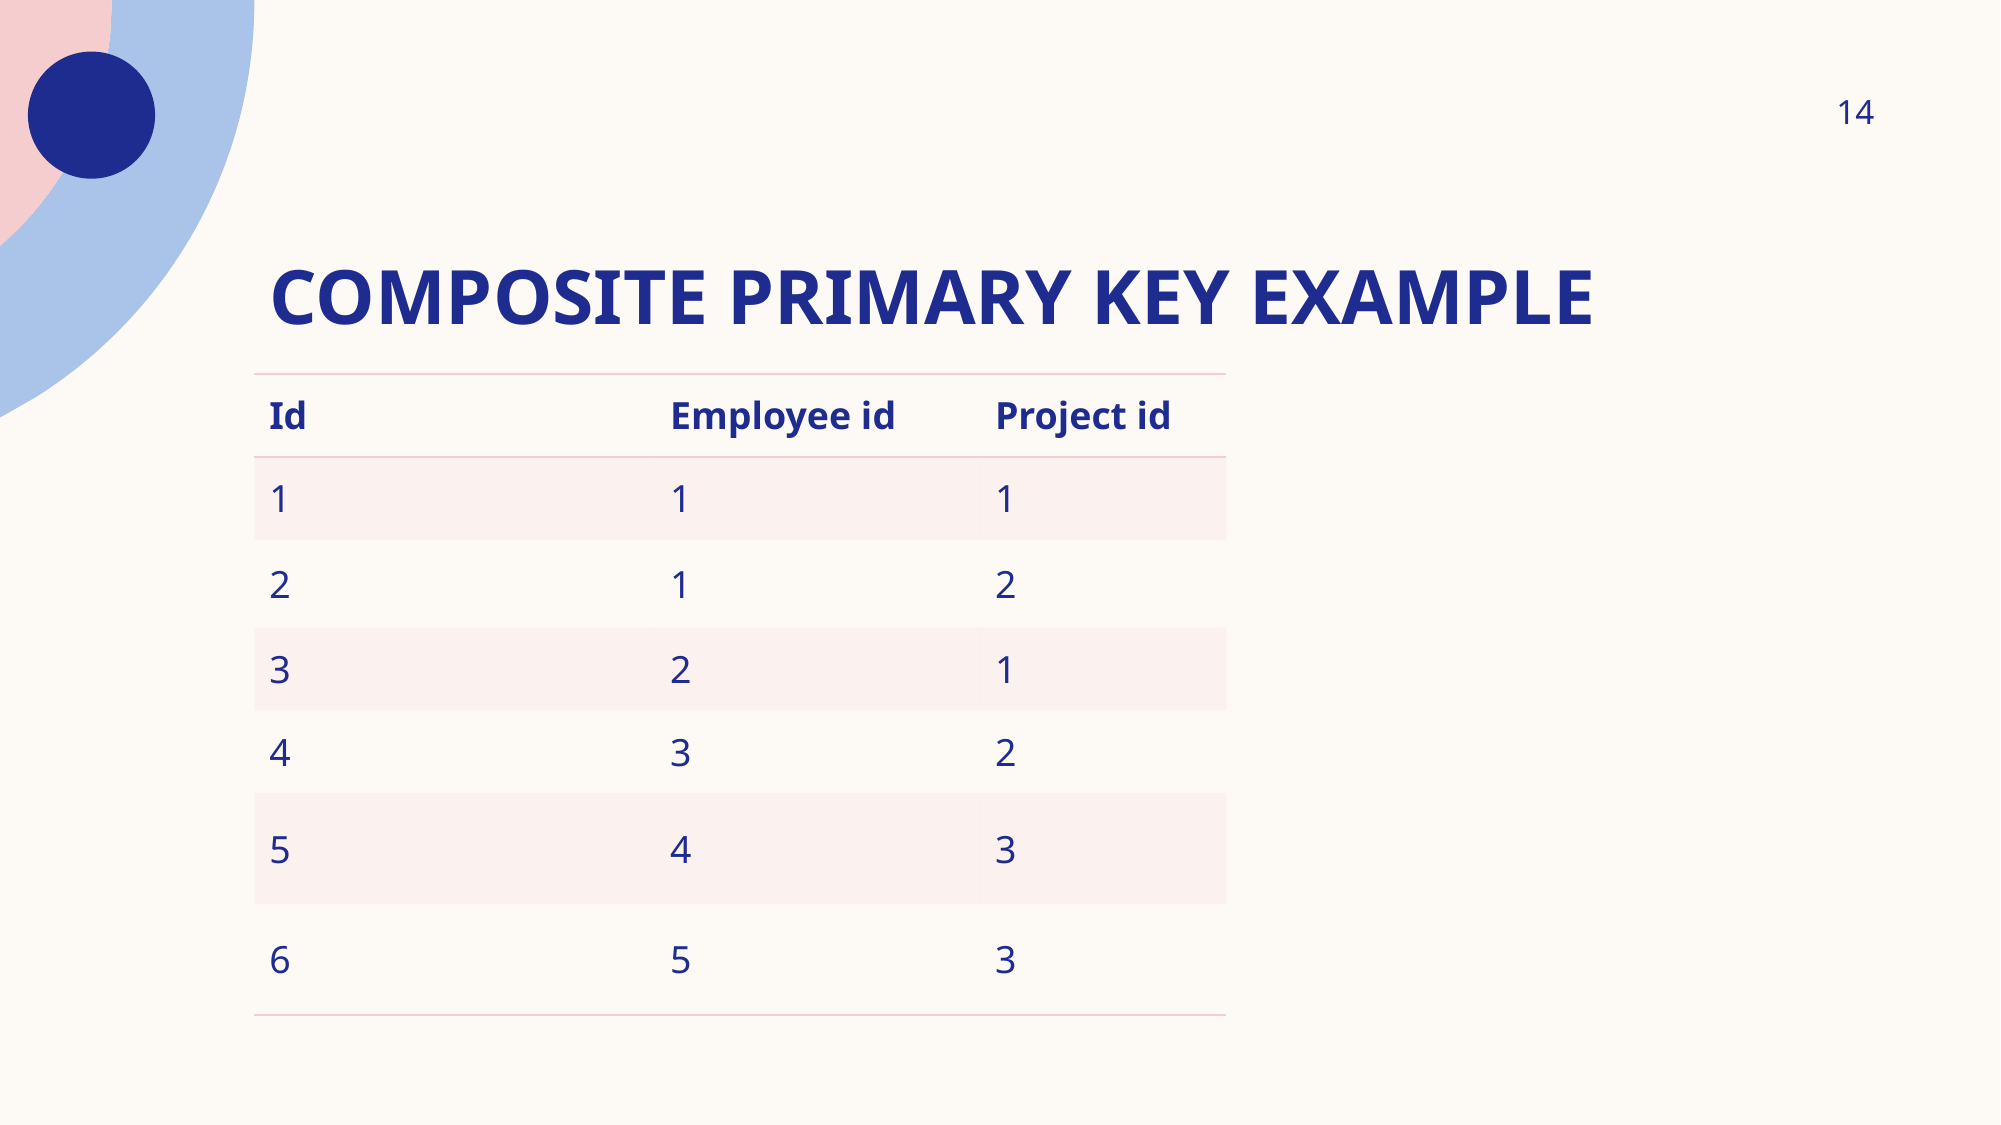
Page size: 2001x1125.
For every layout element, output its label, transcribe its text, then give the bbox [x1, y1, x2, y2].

table_cell 4 [655, 793, 980, 904]
slide_number 14 [1699, 75, 1875, 153]
table_cell 3 [980, 904, 1226, 1014]
table_header Project id [980, 375, 1226, 456]
table_cell 2 [655, 628, 980, 710]
table_cell 3 [655, 710, 980, 793]
table_cell 2 [980, 540, 1226, 628]
table_cell 5 [655, 904, 980, 1014]
table_cell 4 [254, 710, 655, 793]
table_cell 1 [980, 628, 1226, 710]
table_cell 6 [254, 904, 655, 1014]
table_cell 1 [655, 458, 980, 540]
table_cell 1 [254, 458, 655, 540]
table_cell 2 [980, 710, 1226, 793]
table_cell 3 [254, 628, 655, 710]
title Composite primary key example [254, 178, 1875, 340]
table_header Id [254, 375, 655, 456]
table_cell 3 [980, 793, 1226, 904]
table_cell 5 [254, 793, 655, 904]
table_cell 1 [980, 458, 1226, 540]
table_cell 2 [254, 540, 655, 628]
table_header Employee id [655, 375, 980, 456]
table_cell 1 [655, 540, 980, 628]
